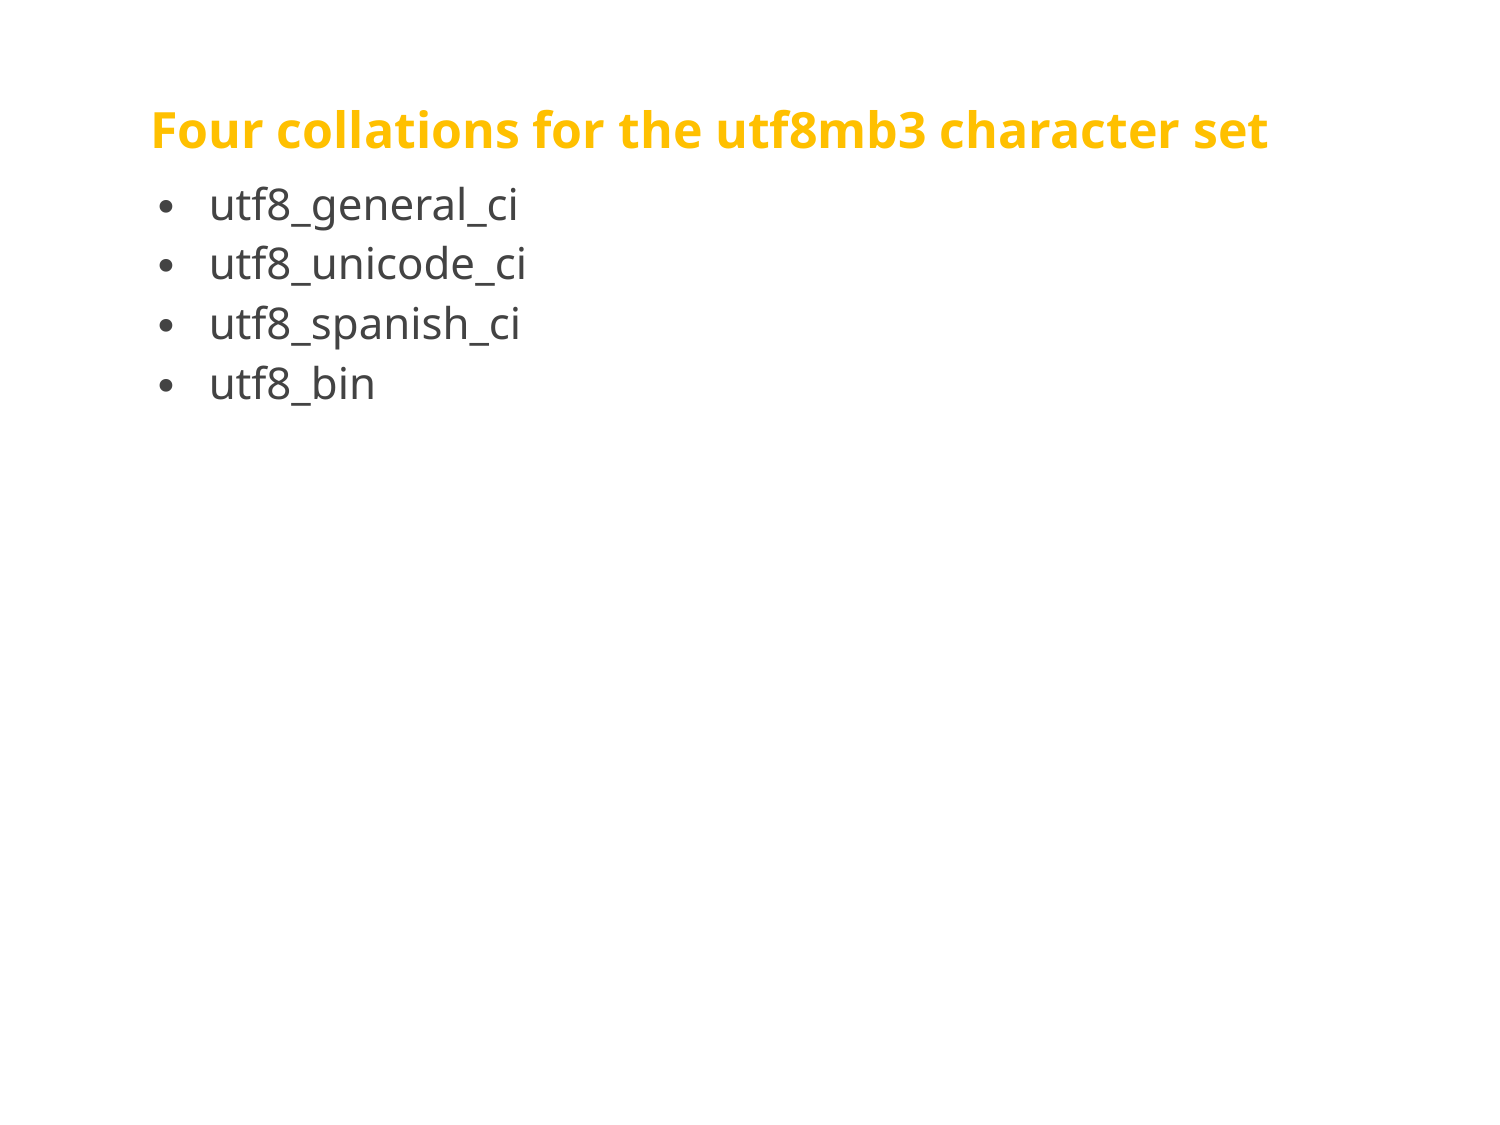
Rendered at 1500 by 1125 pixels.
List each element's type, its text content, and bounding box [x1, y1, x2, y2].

list utf8_general_ci utf8_unicode_ci utf8_spanish_ci utf8_bin [137, 174, 1350, 975]
title Four collations for the utf8mb3 character set [150, 38, 1350, 174]
